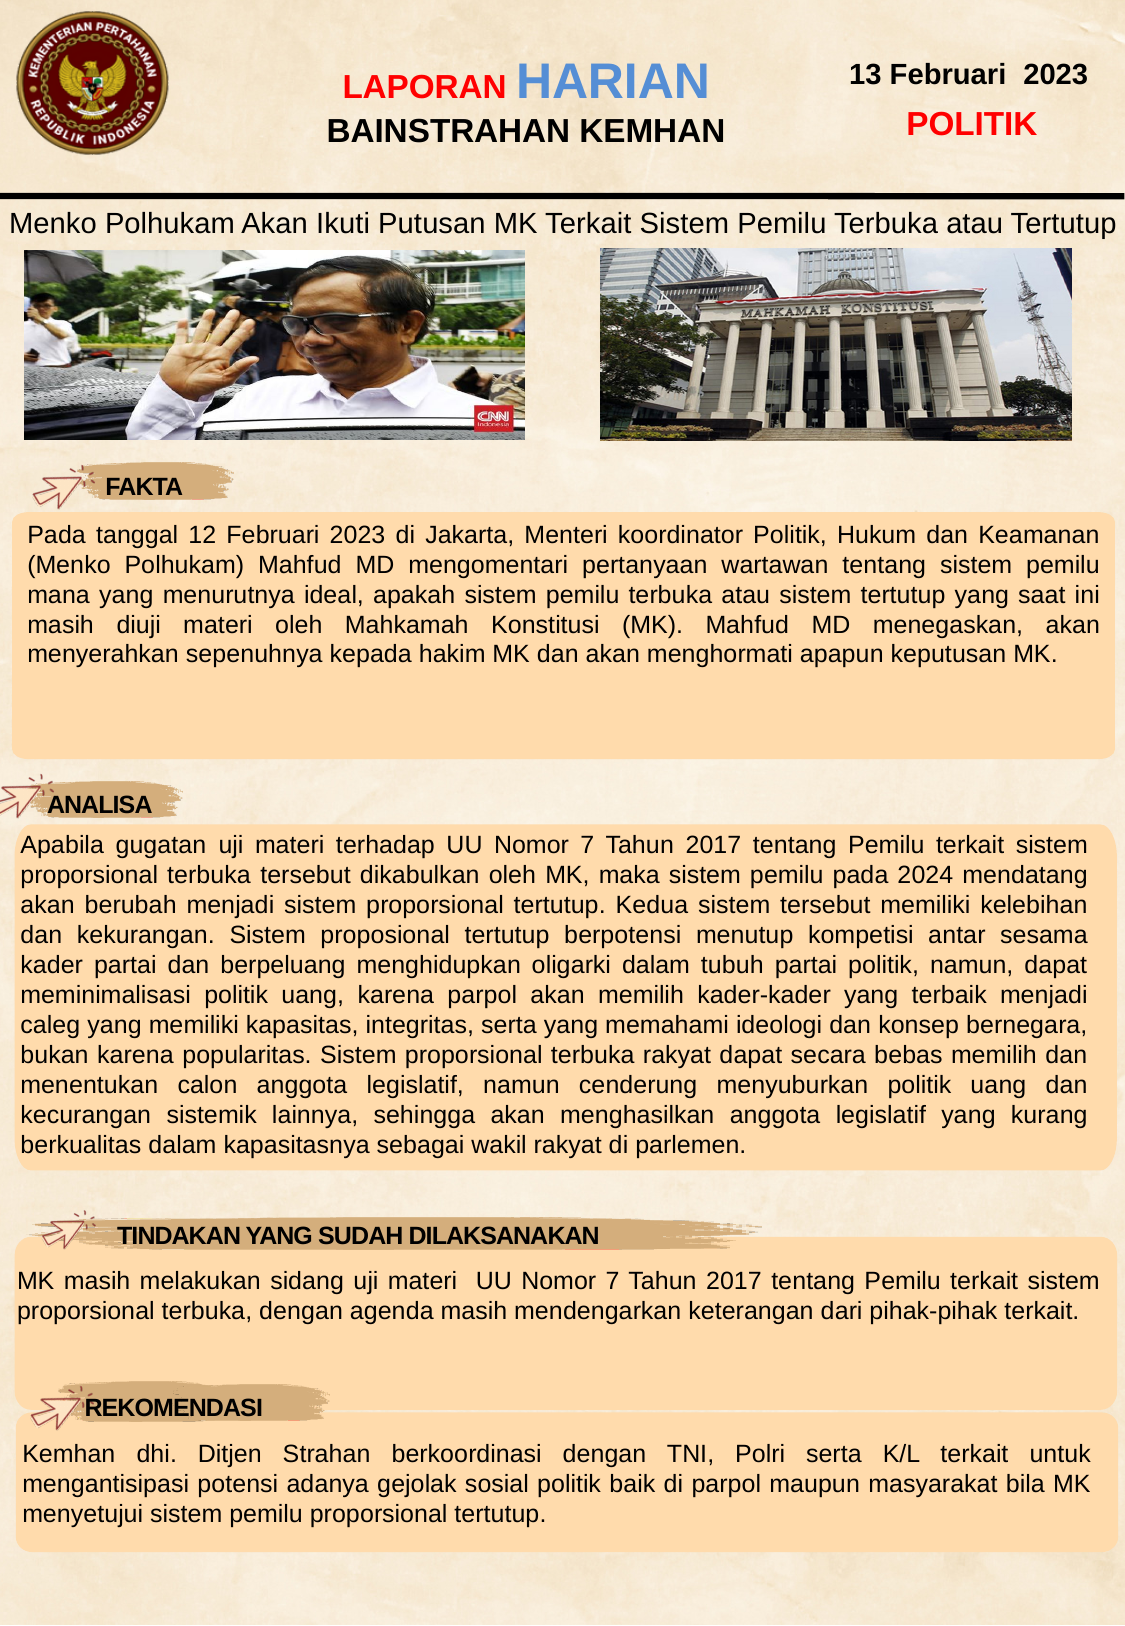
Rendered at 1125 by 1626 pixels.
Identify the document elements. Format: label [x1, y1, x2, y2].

text_box [14, 815, 1118, 1241]
text_box [15, 1412, 1119, 1553]
text_box [37, 1379, 330, 1438]
picture [26, 1204, 762, 1256]
text_box [14, 1248, 1118, 1410]
picture [0, 0, 1125, 1625]
text_box [0, 767, 195, 826]
text_box [11, 511, 1116, 760]
